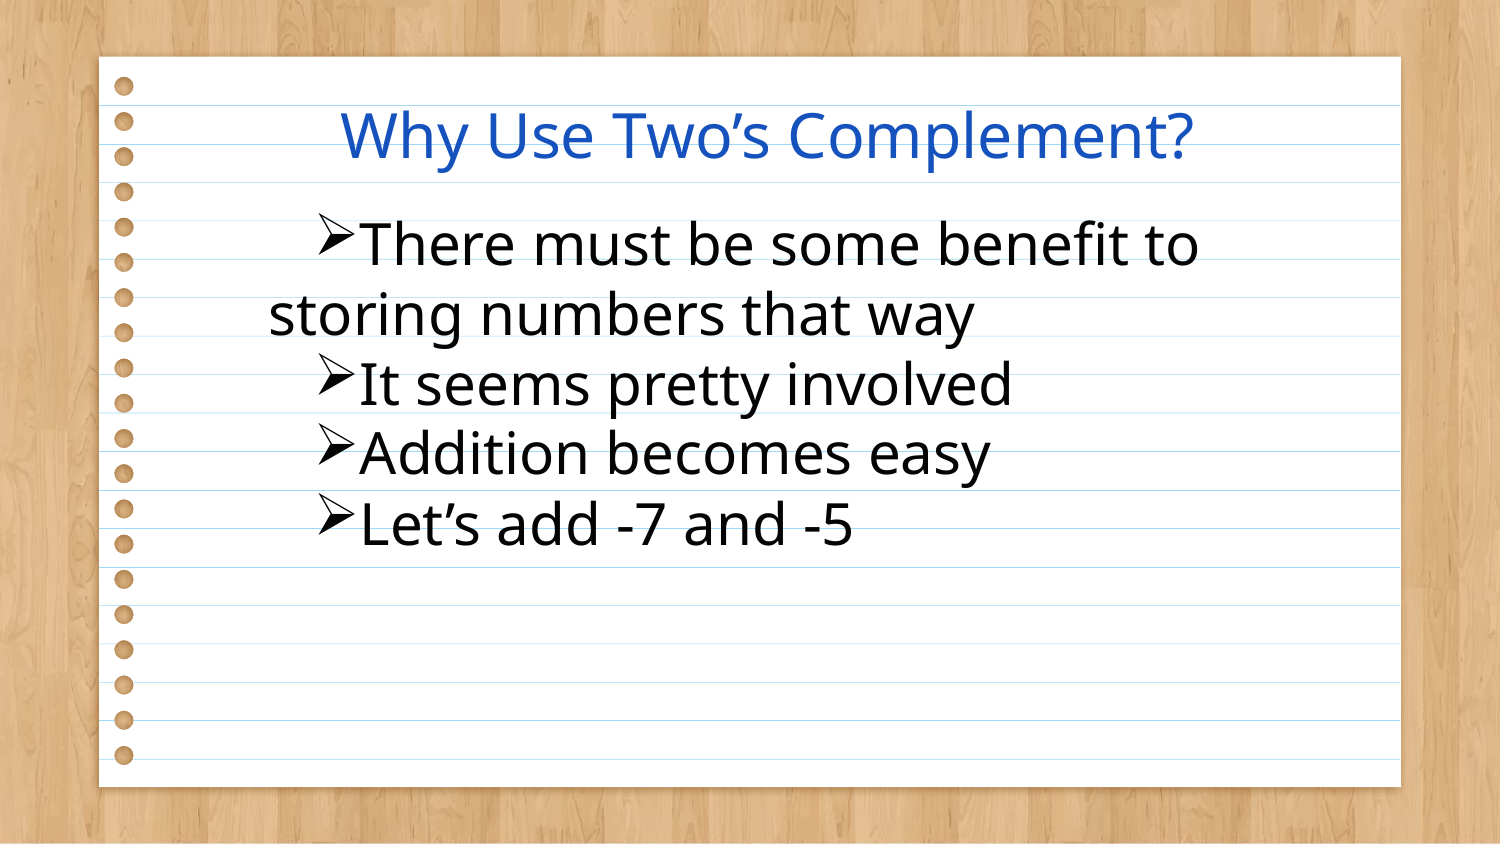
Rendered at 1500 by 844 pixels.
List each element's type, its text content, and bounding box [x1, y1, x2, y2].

subtitle There must be some benefit to storing numbers that way It seems pretty involved Addition becomes easy Let’s add -7 and -5 [215, 191, 1285, 733]
picture [0, 0, 1500, 844]
title Why Use Two’s Complement? [146, 81, 1390, 186]
